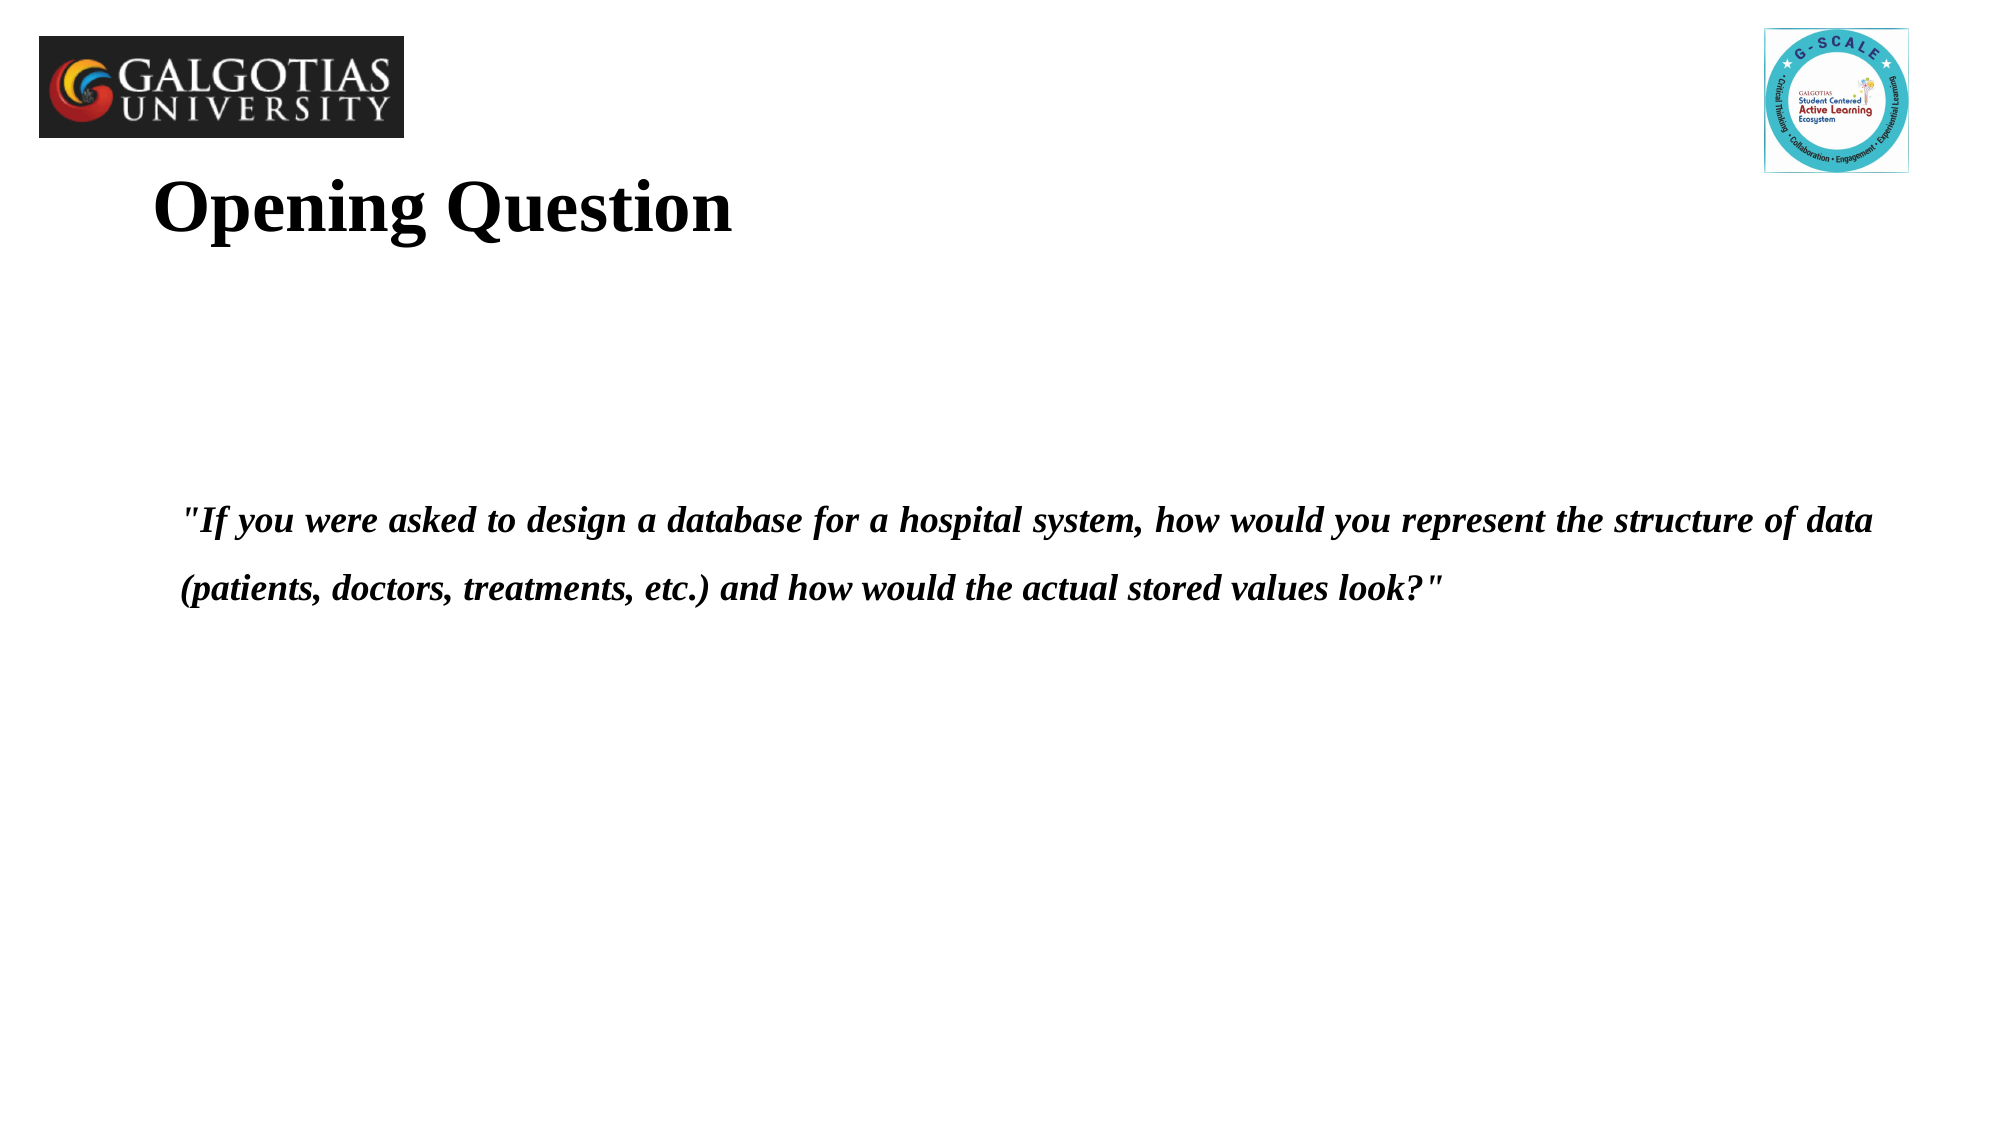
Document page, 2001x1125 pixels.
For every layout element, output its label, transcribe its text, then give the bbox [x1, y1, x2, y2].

title Opening Question [137, 137, 1863, 278]
text_box "If you were asked to design a database for a hospital system, how would you represent the structure of data (patients, doctors, treatments, etc.) and how would the actual stored values look?" [164, 465, 1890, 616]
picture [1764, 28, 1909, 173]
picture [39, 36, 404, 138]
